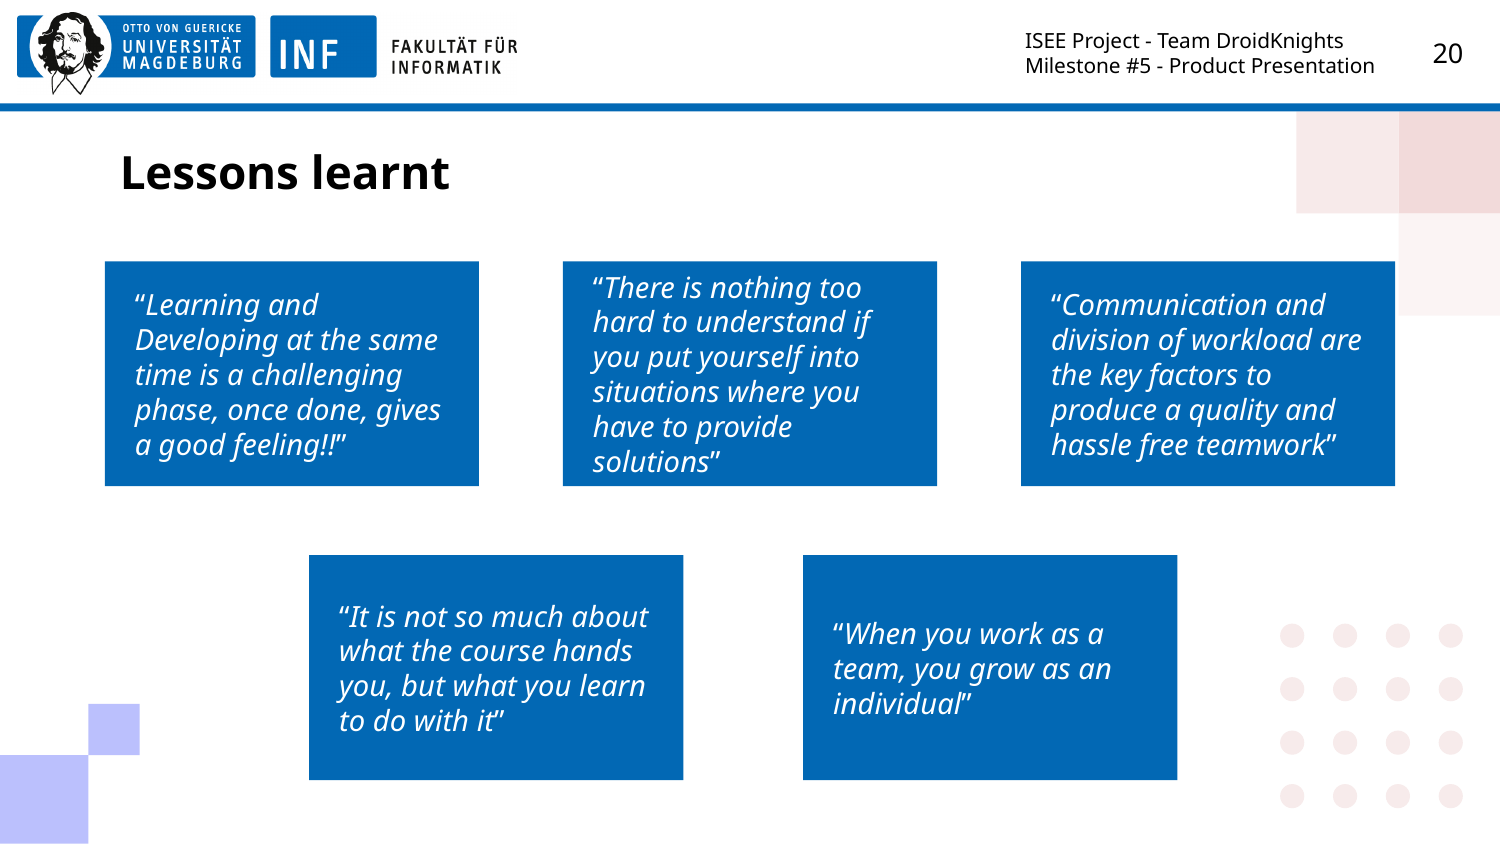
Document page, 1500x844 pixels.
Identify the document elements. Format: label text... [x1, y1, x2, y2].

title Lessons learnt [104, 128, 1371, 223]
picture [17, 12, 517, 95]
subtitle “When you work as a team, you grow as an individual” [803, 555, 1178, 781]
text_box ISEE Project - Team DroidKnights Milestone #5 - Product Presentation [1010, 12, 1418, 90]
subtitle “Learning and Developing at the same time is a challenging phase, once done, gives a good feeling!!” [104, 261, 479, 487]
subtitle “Communication and division of workload are the key factors to produce a quality and hassle free teamwork” [1021, 261, 1396, 487]
subtitle “There is nothing too hard to understand if you put yourself into situations where you have to provide solutions” [562, 261, 938, 487]
subtitle “It is not so much about what the course hands you, but what you learn to do with it” [309, 555, 684, 781]
slide_number ‹#› [1418, 21, 1479, 86]
